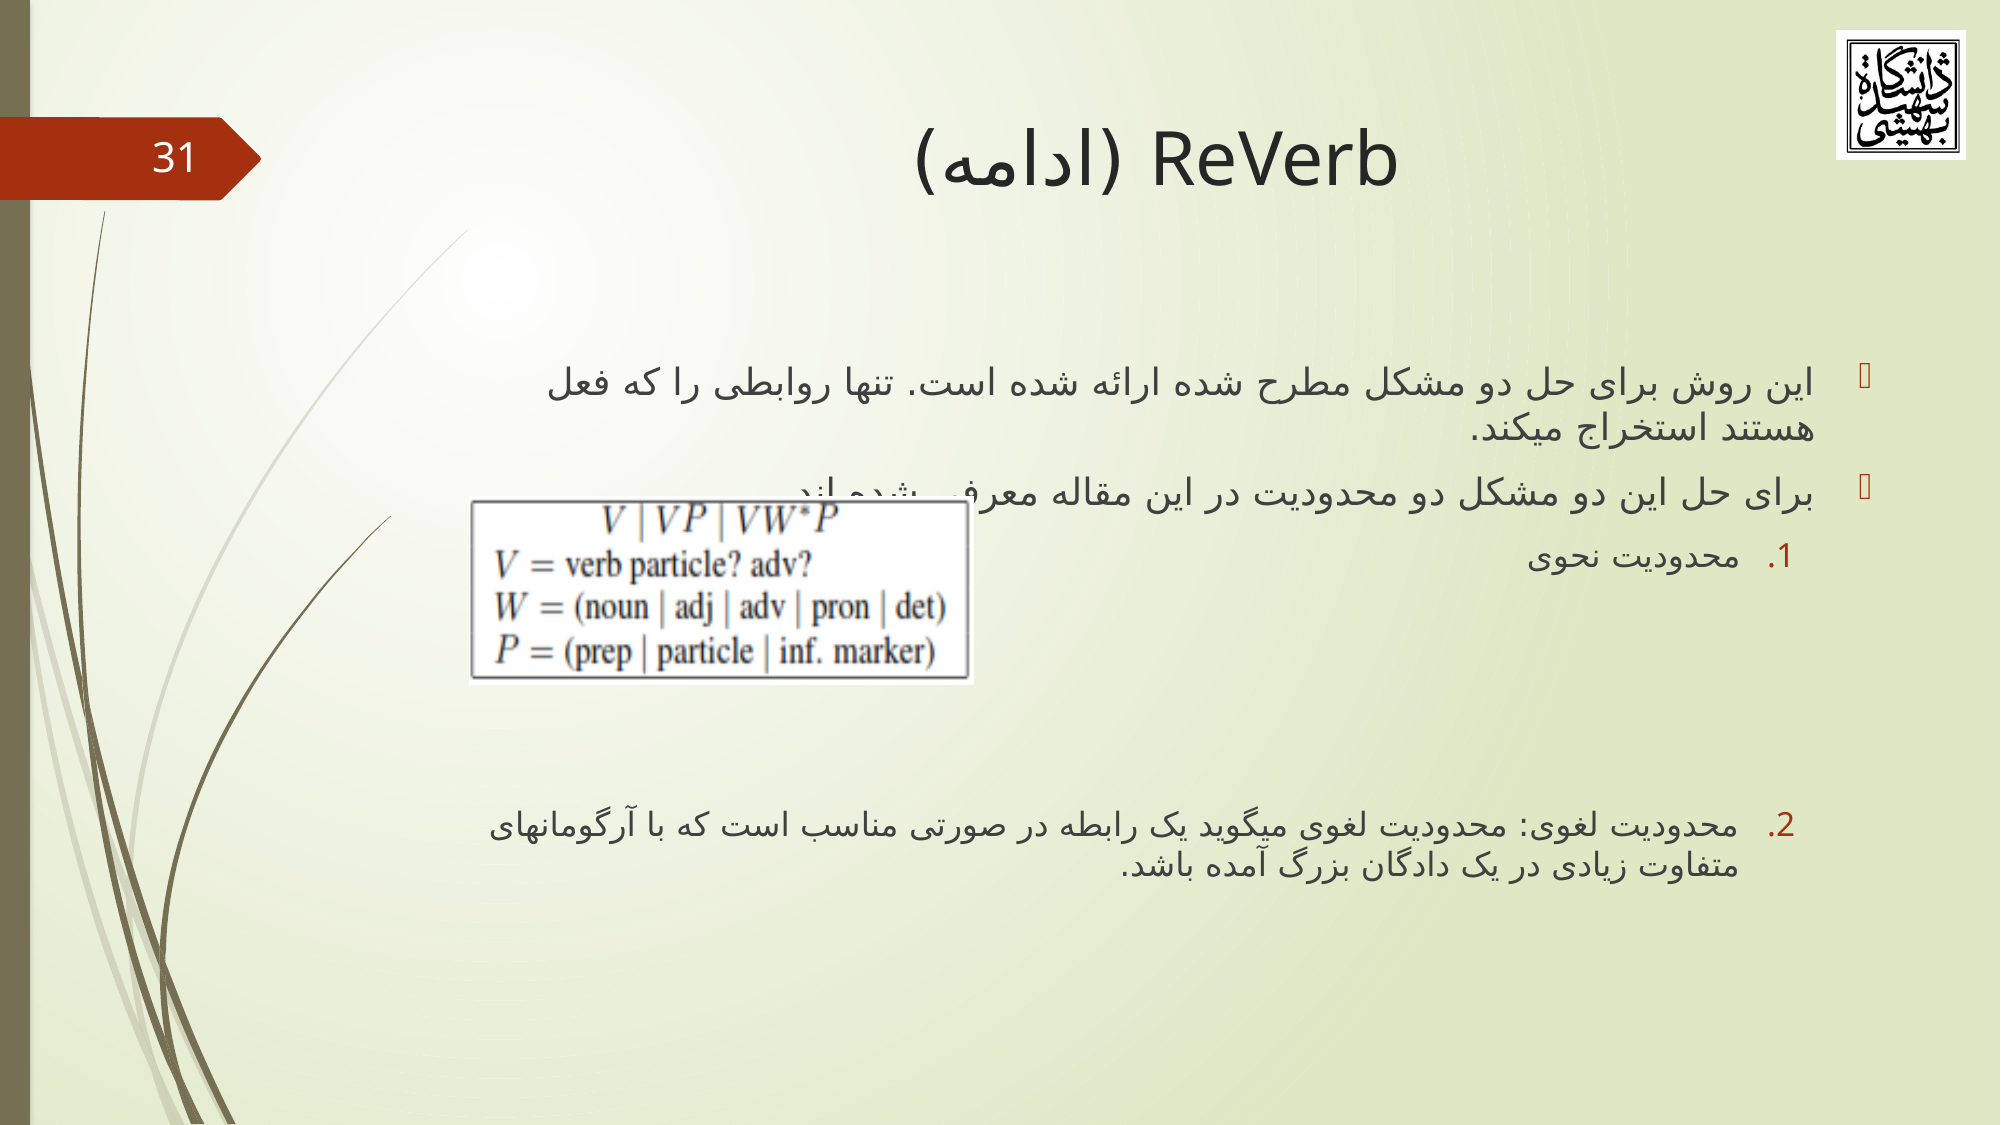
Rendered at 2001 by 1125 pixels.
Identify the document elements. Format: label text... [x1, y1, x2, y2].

picture [1835, 29, 1966, 160]
picture [469, 495, 975, 686]
list این روش برای حل دو مشکل مطرح شده ارائه شده است. تنها روابطی را که فعل هستند استخراج میکند. برای حل این دو مشکل دو محدودیت در این مقاله معرفی شده اند. محدودیت نحوی محدودیت لغوی: محدودیت لغوی میگوید یک رابطه در صورتی مناسب است که با آرگومانهای متفاوت زیادی در یک دادگان بزرگ آمده باشد. [424, 350, 1888, 970]
slide_number 31 [87, 129, 216, 190]
title ReVerb (ادامه) [425, 102, 1888, 313]
